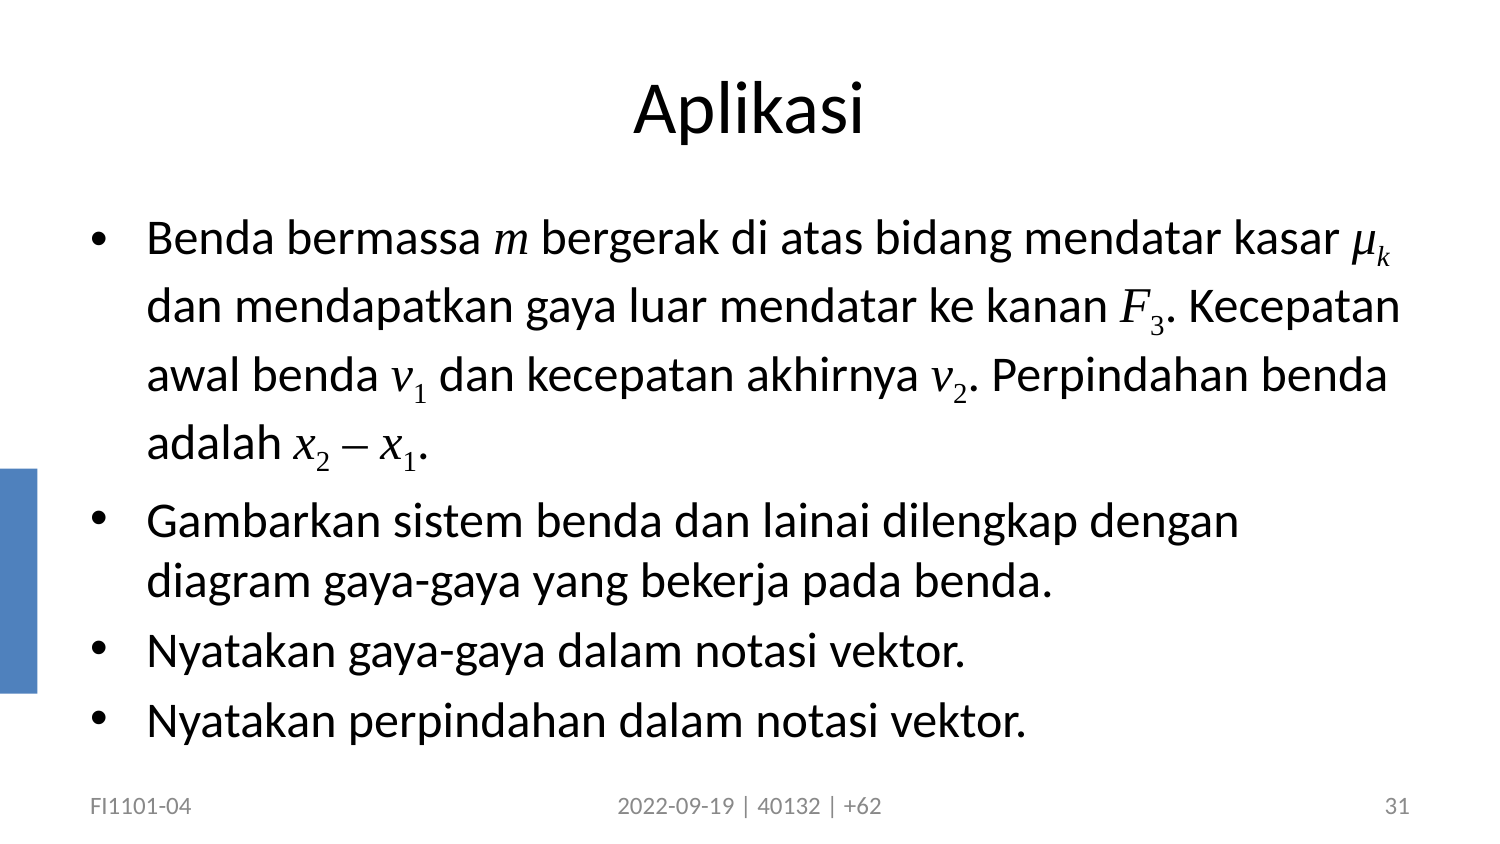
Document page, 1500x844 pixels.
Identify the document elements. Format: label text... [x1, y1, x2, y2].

list Benda bermassa m bergerak di atas bidang mendatar kasar μk dan mendapatkan gaya luar mendatar ke kanan F3. Kecepatan awal benda v1 dan kecepatan akhirnya v2. Perpindahan benda adalah x2 – x1. Gambarkan sistem benda dan lainai dilengkap dengan diagram gaya-gaya yang bekerja pada benda. Nyatakan gaya-gaya dalam notasi vektor. Nyatakan perpindahan dalam notasi vektor. [74, 196, 1426, 754]
slide_number 31 [1074, 782, 1425, 827]
title Aplikasi [74, 33, 1426, 175]
slide_number FI1101-04 [75, 782, 463, 827]
footer 2022-09-19 | 40132 | +62 [512, 782, 988, 827]
